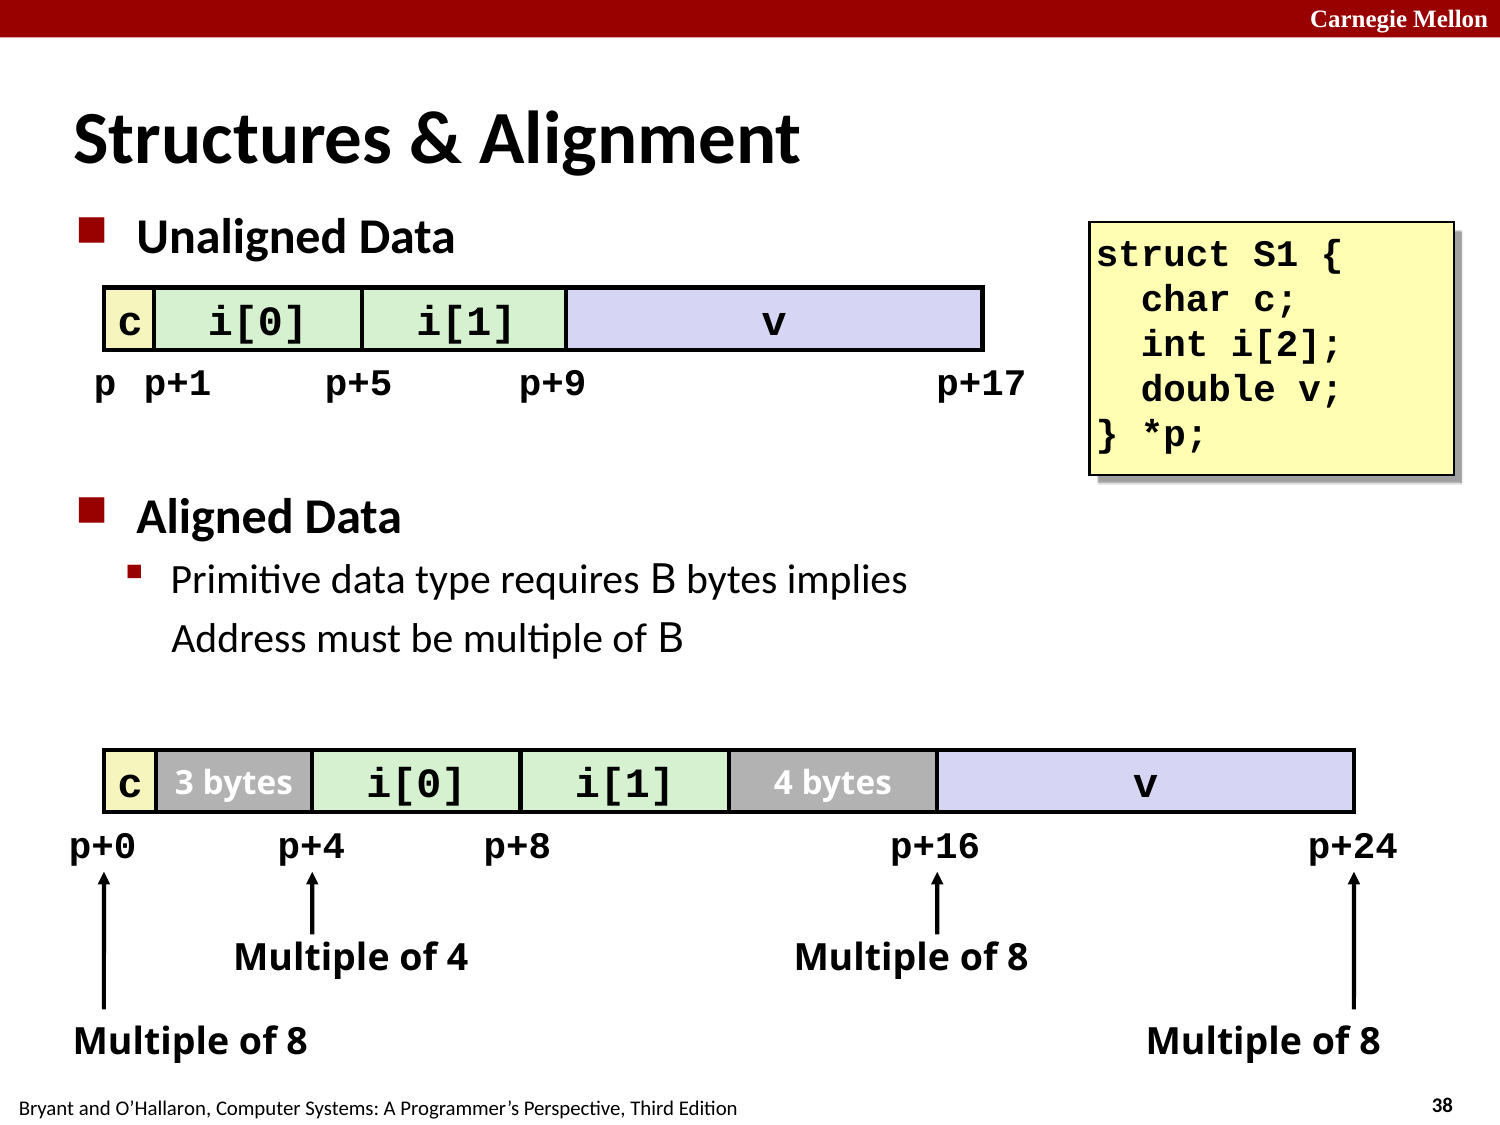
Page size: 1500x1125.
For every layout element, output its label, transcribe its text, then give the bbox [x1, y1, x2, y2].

text_box 4 bytes [728, 749, 938, 813]
text_box i[0] [313, 749, 520, 813]
text_box 3 bytes [155, 749, 313, 813]
text_box i[1] [361, 287, 565, 350]
text_box p+16 [883, 814, 987, 873]
text_box Multiple of 4 [226, 926, 567, 985]
list Unaligned Data Aligned Data Primitive data type requires B bytes implies Address must be multiple of B [64, 196, 1361, 788]
text_box p+1 [137, 352, 218, 410]
text_box Multiple of 8 [66, 1010, 319, 1069]
text_box c [103, 749, 155, 813]
text_box [97, 871, 111, 1010]
text_box p+9 [512, 352, 593, 410]
title Structures & Alignment [58, 71, 1305, 197]
text_box Multiple of 8 [787, 926, 1100, 985]
text_box v [565, 287, 983, 350]
text_box [1347, 871, 1361, 1010]
text_box p+8 [477, 814, 558, 873]
text_box Multiple of 8 [1139, 1010, 1392, 1069]
text_box i[1] [520, 749, 728, 813]
text_box p+5 [318, 352, 399, 410]
text_box [306, 871, 319, 926]
text_box i[0] [153, 287, 361, 350]
text_box [931, 871, 944, 935]
text_box p+4 [271, 814, 352, 873]
text_box p+0 [62, 814, 143, 873]
text_box p+17 [930, 352, 1033, 410]
text_box v [938, 749, 1354, 813]
text_box p+24 [1301, 814, 1405, 873]
text_box struct S1 { char c; int i[2]; double v; } *p; [1089, 222, 1455, 475]
text_box c [103, 287, 153, 350]
text_box p [87, 352, 123, 410]
